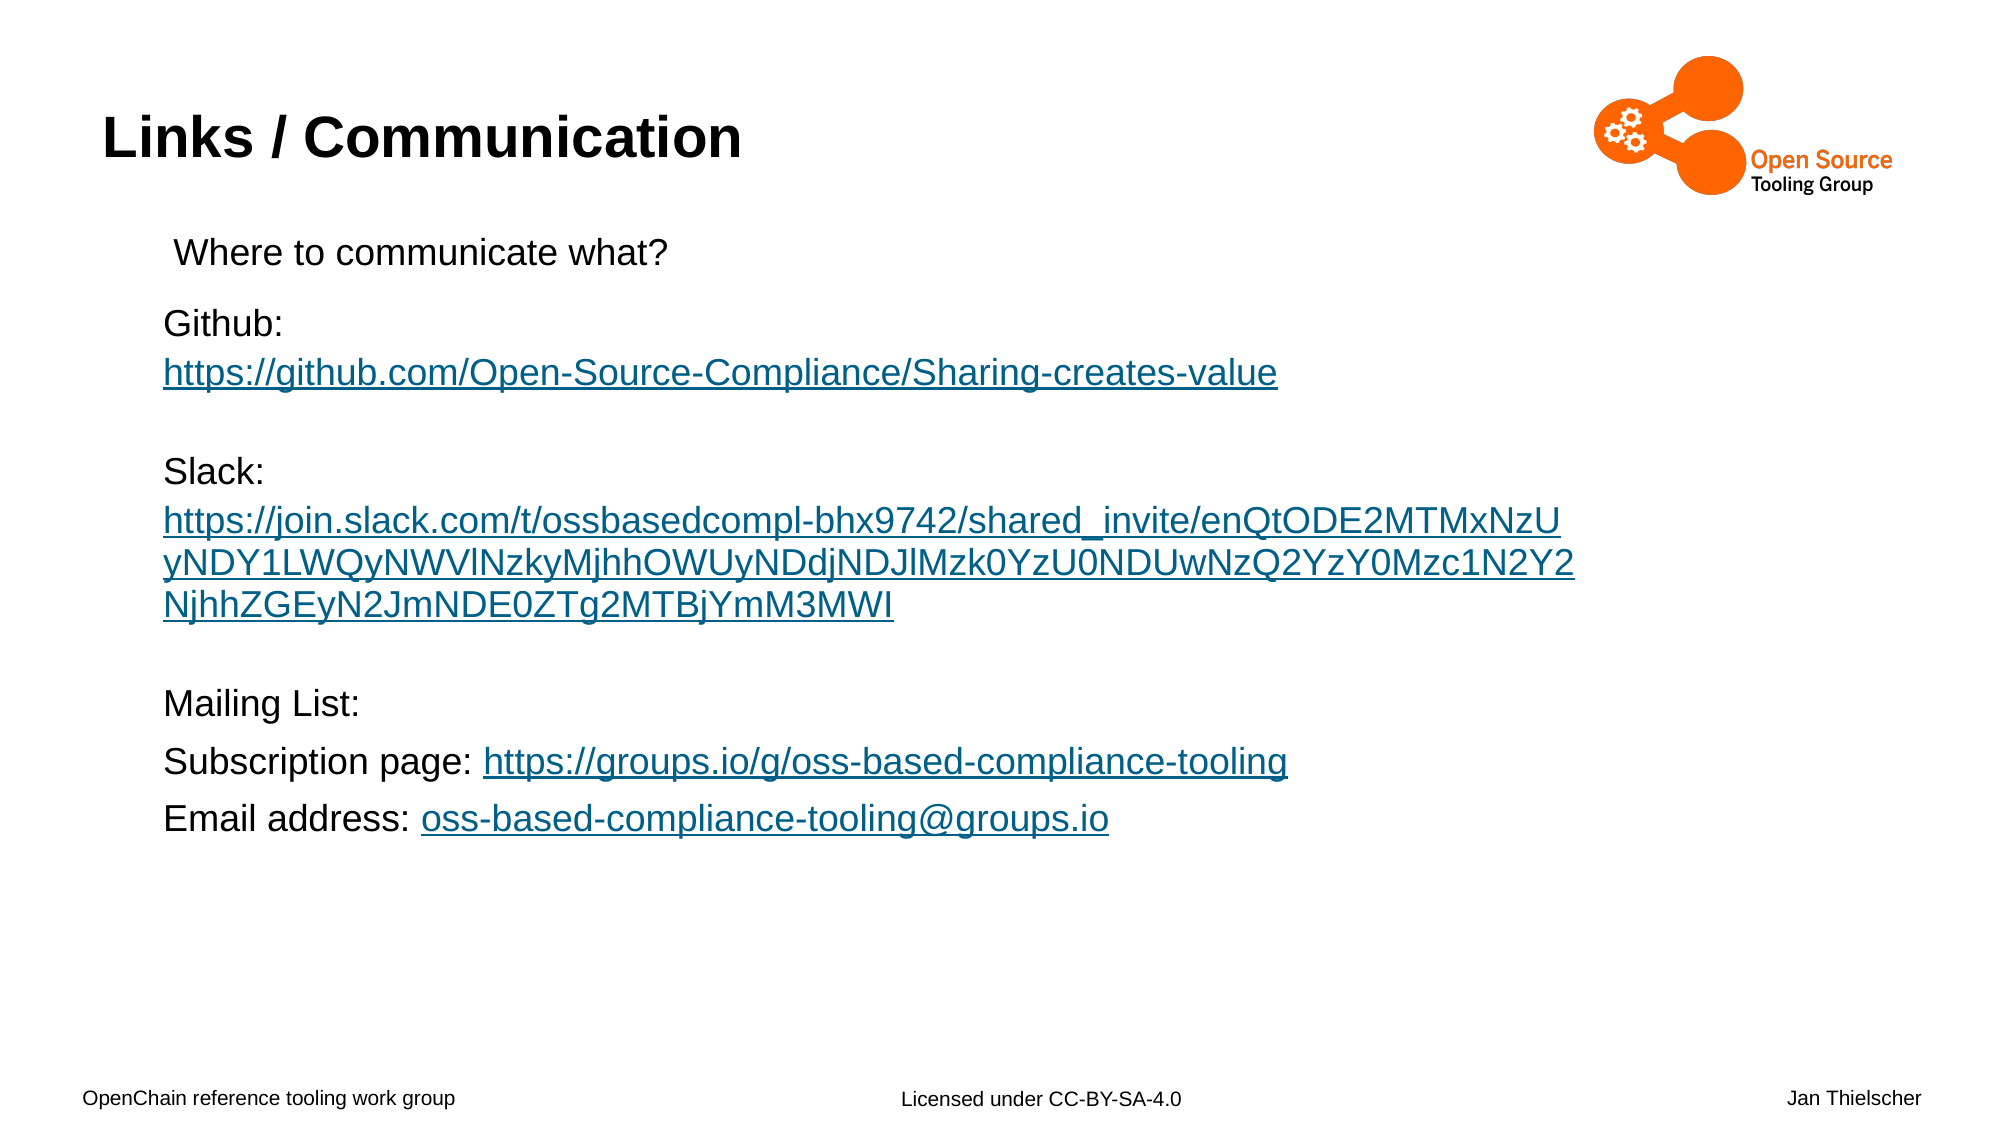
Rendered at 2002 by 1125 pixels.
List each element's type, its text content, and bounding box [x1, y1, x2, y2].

title Links / Communication [0, 0, 2001, 209]
text_box Github: https://github.com/Open-Source-Compliance/Sharing-creates-value Slack: https://join.slack.com/t/ossbasedcompl-bhx9742/shared_invite/enQtODE2MTMxNzUyNDY1LWQyNWVlNzkyMjhhOWUyNDdjNDJlMzk0YzU0NDUwNzQ2YzY0Mzc1N2Y2NjhhZGEyN2JmNDE0ZTg2MTBjYmM3MWI Mailing List: Subscription page: https://groups.io/g/oss-based-compliance-tooling Email address: oss-based-compliance-tooling@groups.io [163, 293, 1576, 805]
text_box Where to communicate what? [158, 220, 684, 281]
